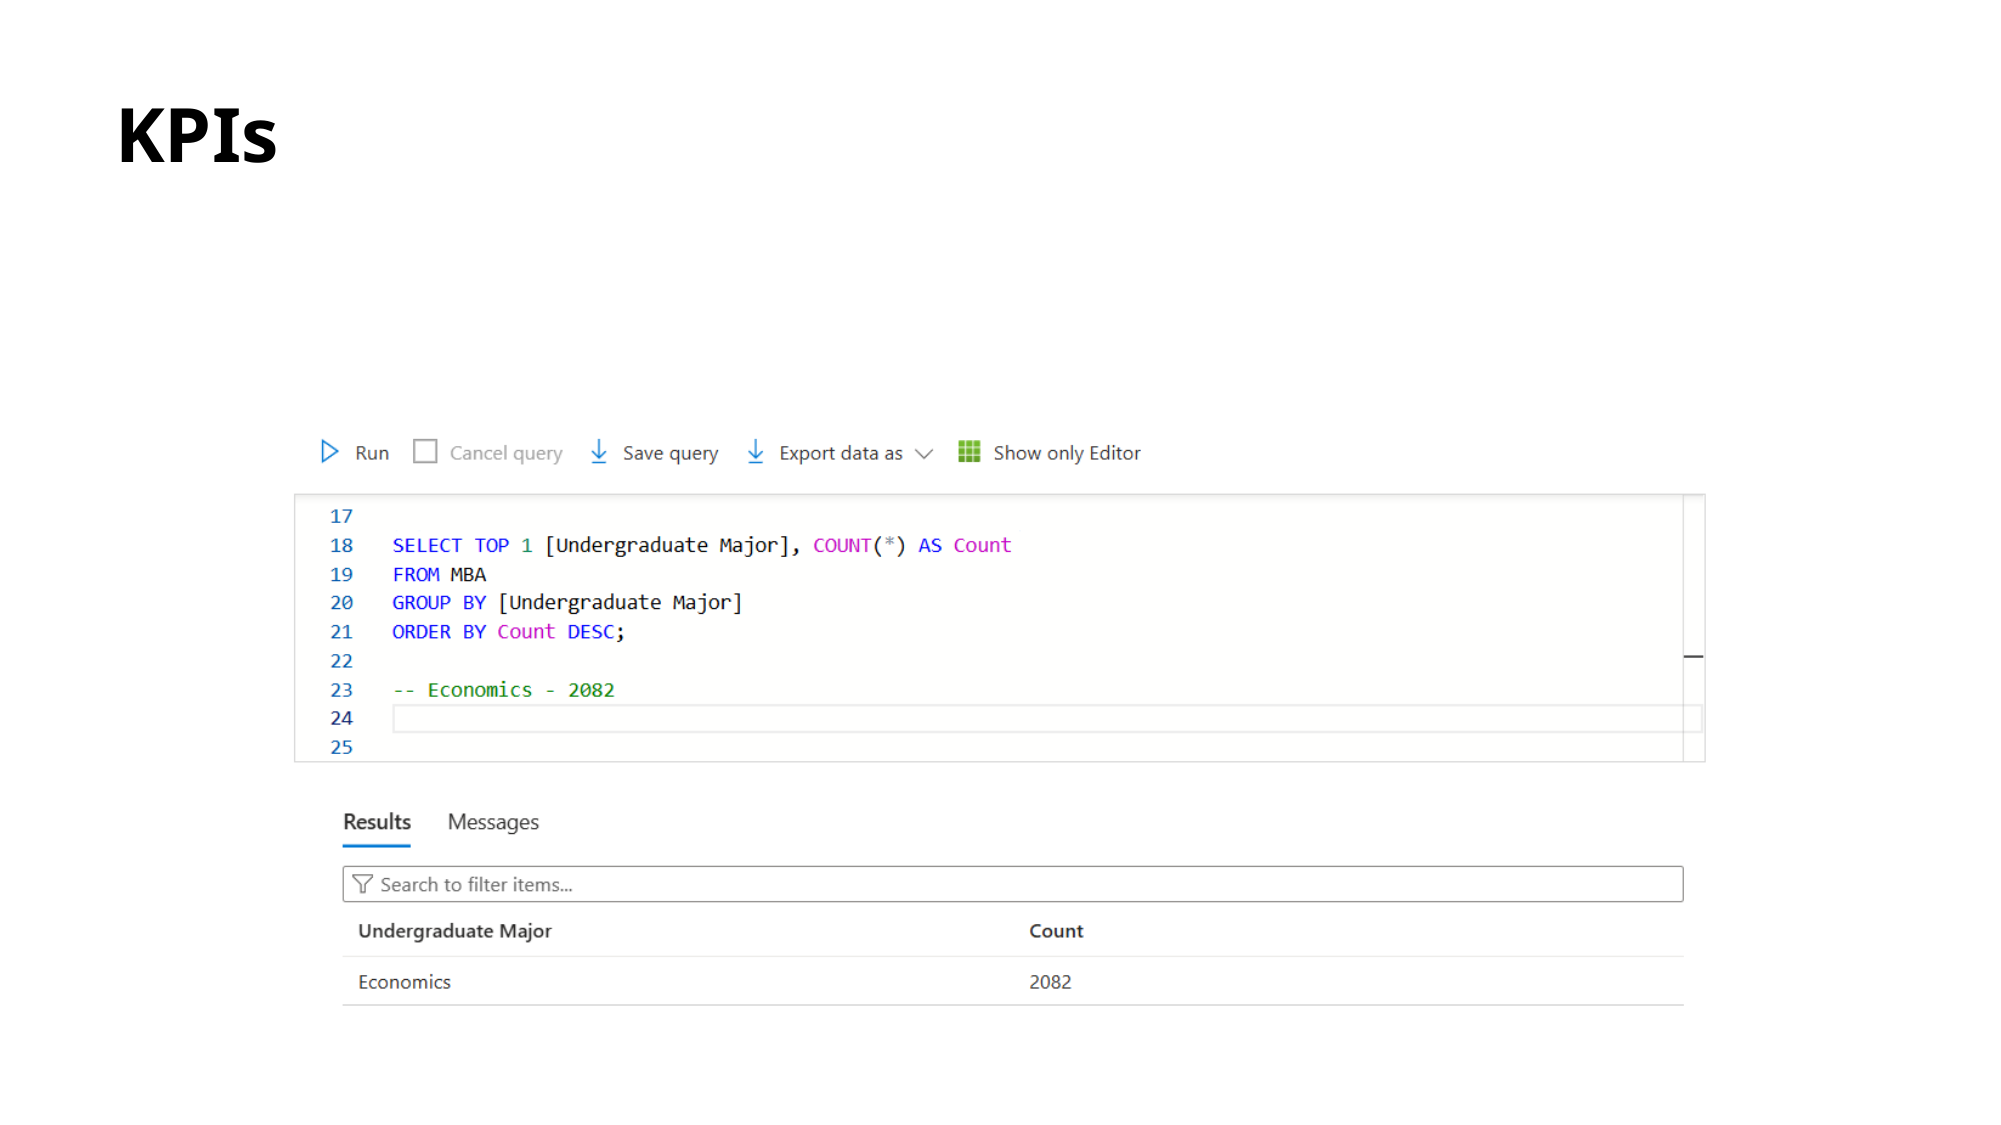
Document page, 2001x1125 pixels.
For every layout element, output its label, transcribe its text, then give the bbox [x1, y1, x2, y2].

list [282, 422, 1718, 1041]
title KPIs [100, 90, 1849, 276]
